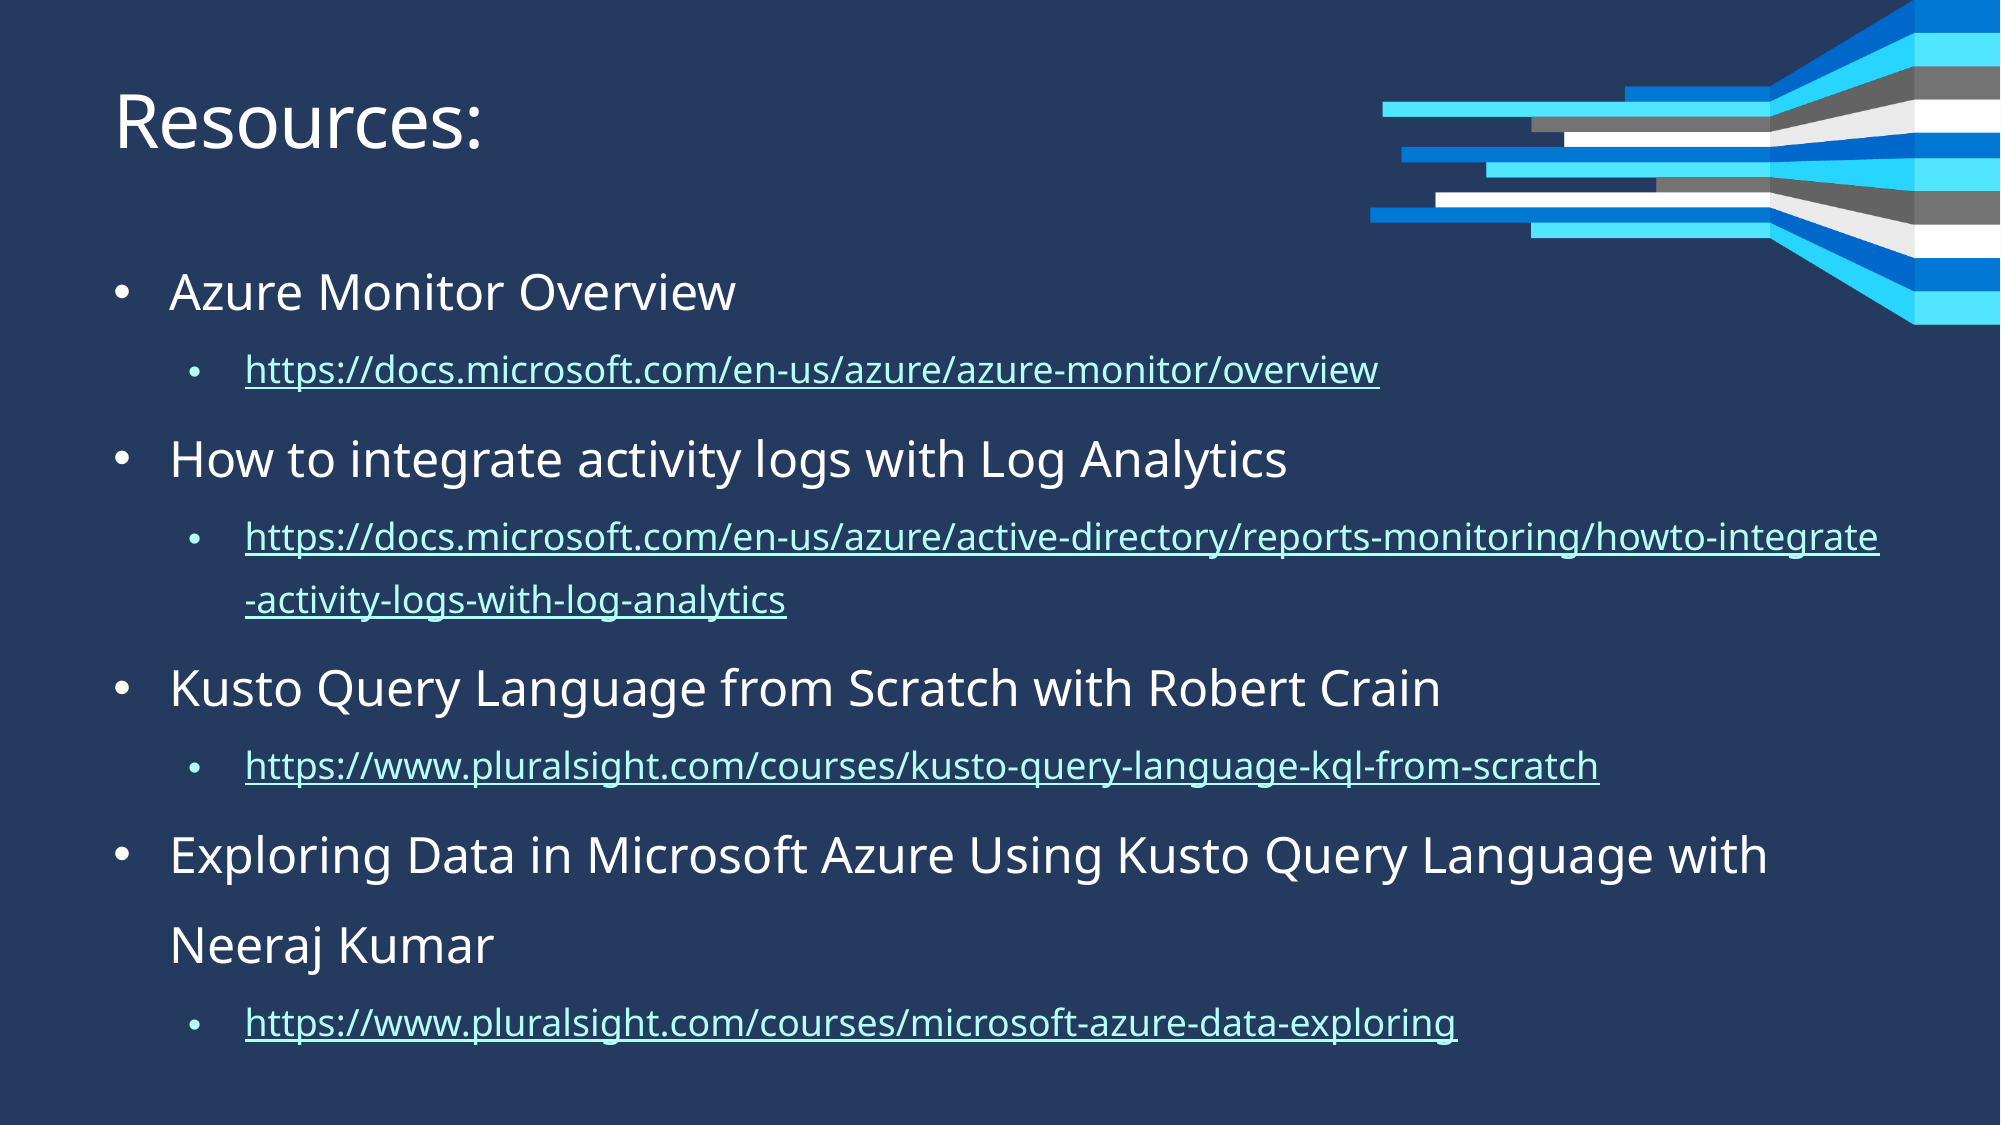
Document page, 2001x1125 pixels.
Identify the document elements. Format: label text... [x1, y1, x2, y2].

text_box Resources: [98, 66, 1898, 172]
text_box Azure Monitor Overview https://docs.microsoft.com/en-us/azure/azure-monitor/overview How to integrate activity logs with Log Analytics https://docs.microsoft.com/en-us/azure/active-directory/reports-monitoring/howto-integrate-activity-logs-with-log-analytics Kusto Query Language from Scratch with Robert Crain https://www.pluralsight.com/courses/kusto-query-language-kql-from-scratch Exploring Data in Microsoft Azure Using Kusto Query Language with Neeraj Kumar https://www.pluralsight.com/courses/microsoft-azure-data-exploring [98, 223, 1898, 995]
picture [0, 0, 2001, 1125]
